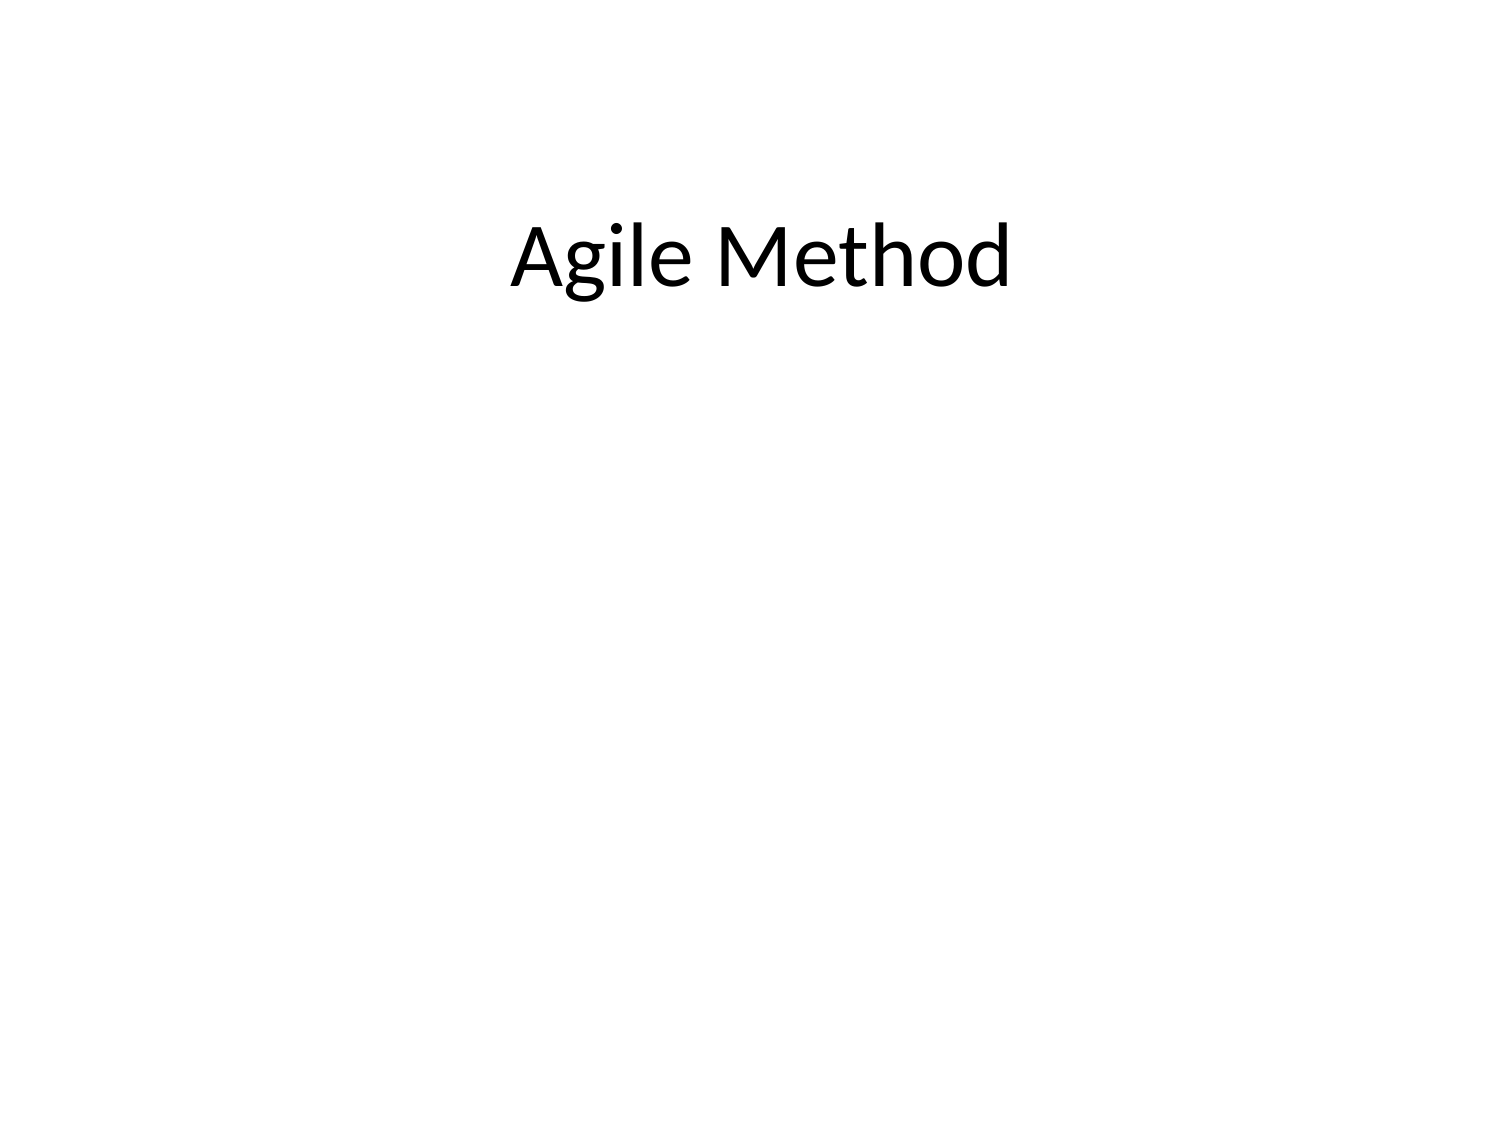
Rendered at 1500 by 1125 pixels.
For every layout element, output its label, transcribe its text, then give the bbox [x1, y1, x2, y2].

title Agile Method [137, 112, 1388, 388]
